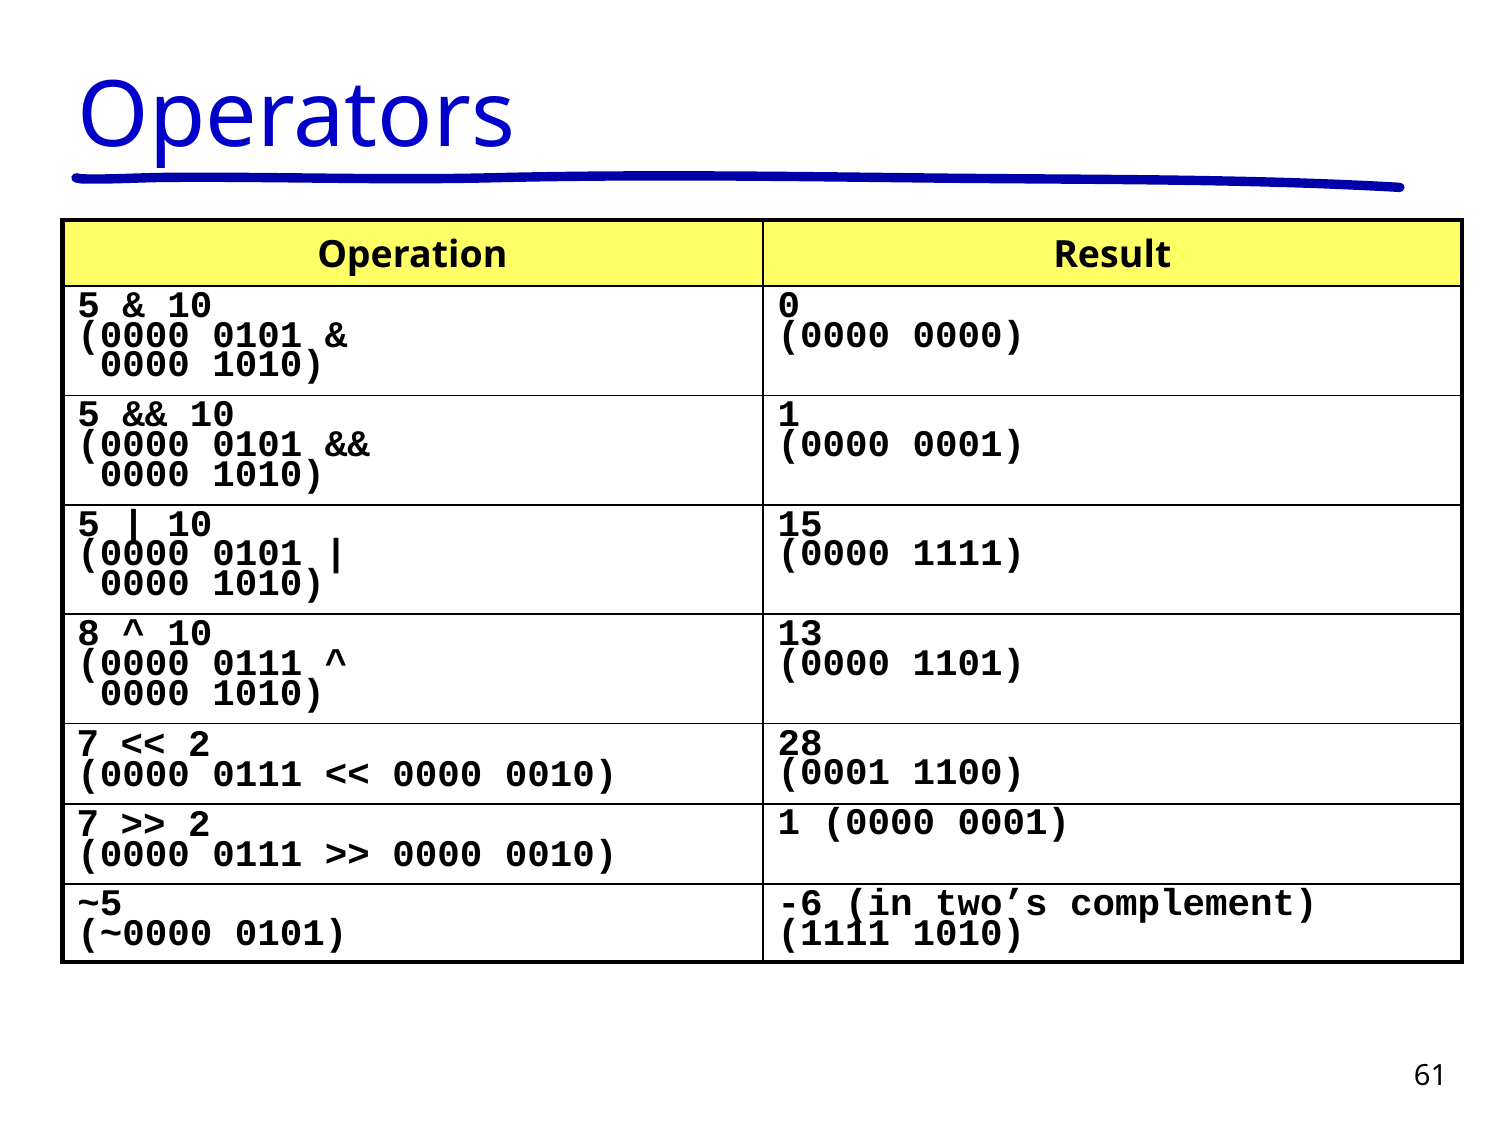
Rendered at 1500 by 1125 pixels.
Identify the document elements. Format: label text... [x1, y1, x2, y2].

table_cell 28 (0001 1100) [764, 724, 1460, 803]
table_cell 13 (0000 1101) [764, 615, 1460, 723]
title Operators [62, 45, 1463, 175]
table_cell 0 (0000 0000) [764, 287, 1460, 395]
table_cell 5 | 10 (0000 0101 | 0000 1010) [65, 506, 762, 613]
table_cell 15 (0000 1111) [764, 506, 1460, 613]
table_cell 5 & 10 (0000 0101 & 0000 1010) [65, 287, 762, 395]
table_header Result [764, 222, 1460, 285]
table_header Operation [65, 222, 762, 285]
table_cell 8 ^ 10 (0000 0111 ^ 0000 1010) [65, 615, 762, 723]
table_cell 5 && 10 (0000 0101 && 0000 1010) [65, 396, 762, 504]
table_cell ~5 (~0000 0101) [65, 885, 762, 960]
table_cell 7 >> 2 (0000 0111 >> 0000 0010) [65, 805, 762, 883]
table_cell -6 (in two’s complement) (1111 1010) [764, 885, 1460, 960]
table_cell 1 (0000 0001) [764, 396, 1460, 504]
table_cell 7 << 2 (0000 0111 << 0000 0010) [65, 724, 762, 803]
table_cell 1 (0000 0001) [764, 805, 1460, 883]
slide_number 61 [1374, 1049, 1463, 1103]
